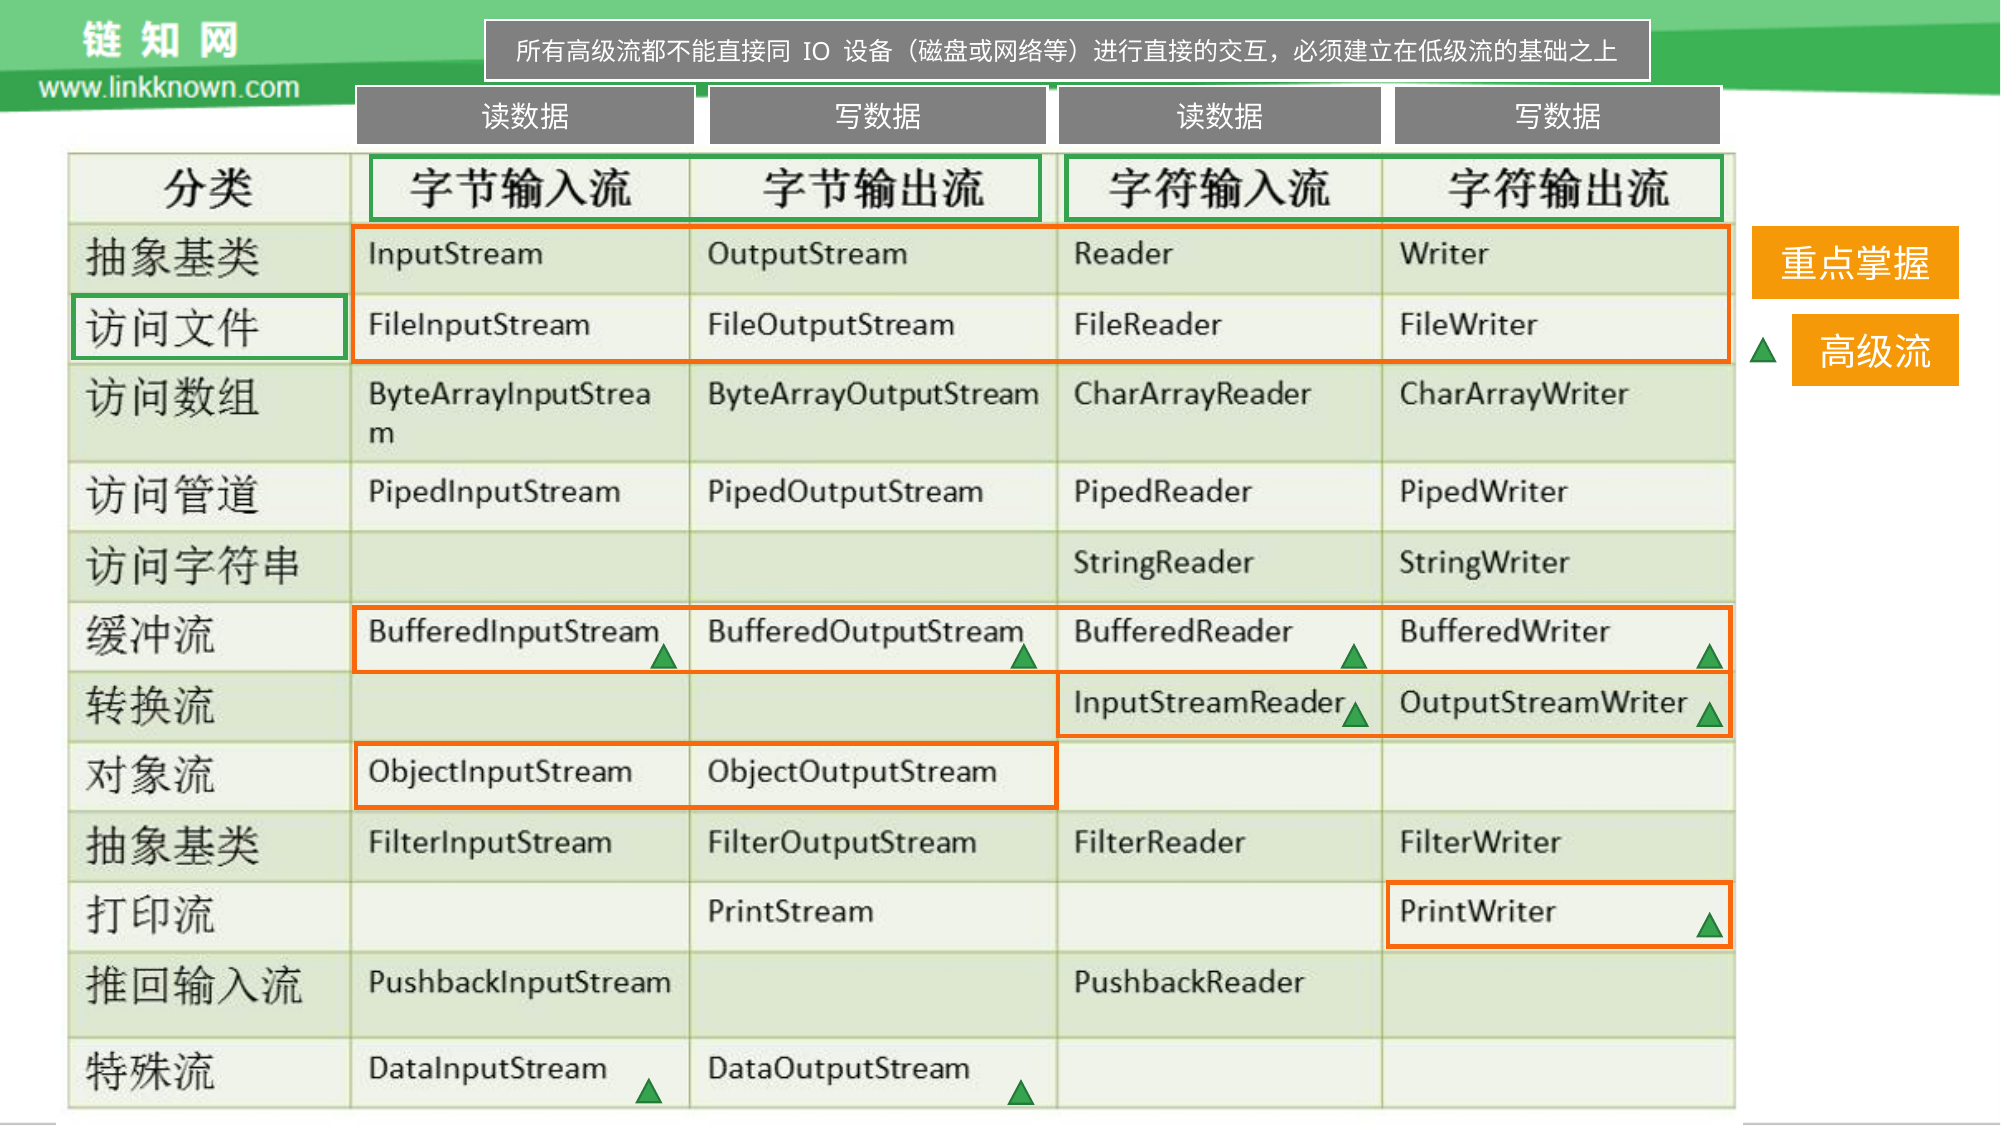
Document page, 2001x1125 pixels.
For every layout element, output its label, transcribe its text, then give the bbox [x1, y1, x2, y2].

text_box 读数据 [355, 85, 696, 133]
text_box 写数据 [708, 85, 1049, 133]
text_box 读数据 [1057, 85, 1383, 133]
text_box 写数据 [1393, 85, 1723, 133]
text_box 重点掌握 [1750, 224, 1961, 301]
text_box 高级流 [1790, 311, 1961, 388]
text_box 所有高级流都不能直接同 IO 设备（磁盘或网络等）进行直接的交互，必须建立在低级流的基础之上 [484, 19, 1651, 82]
text_box [1749, 336, 1777, 363]
picture [0, 0, 2001, 1125]
